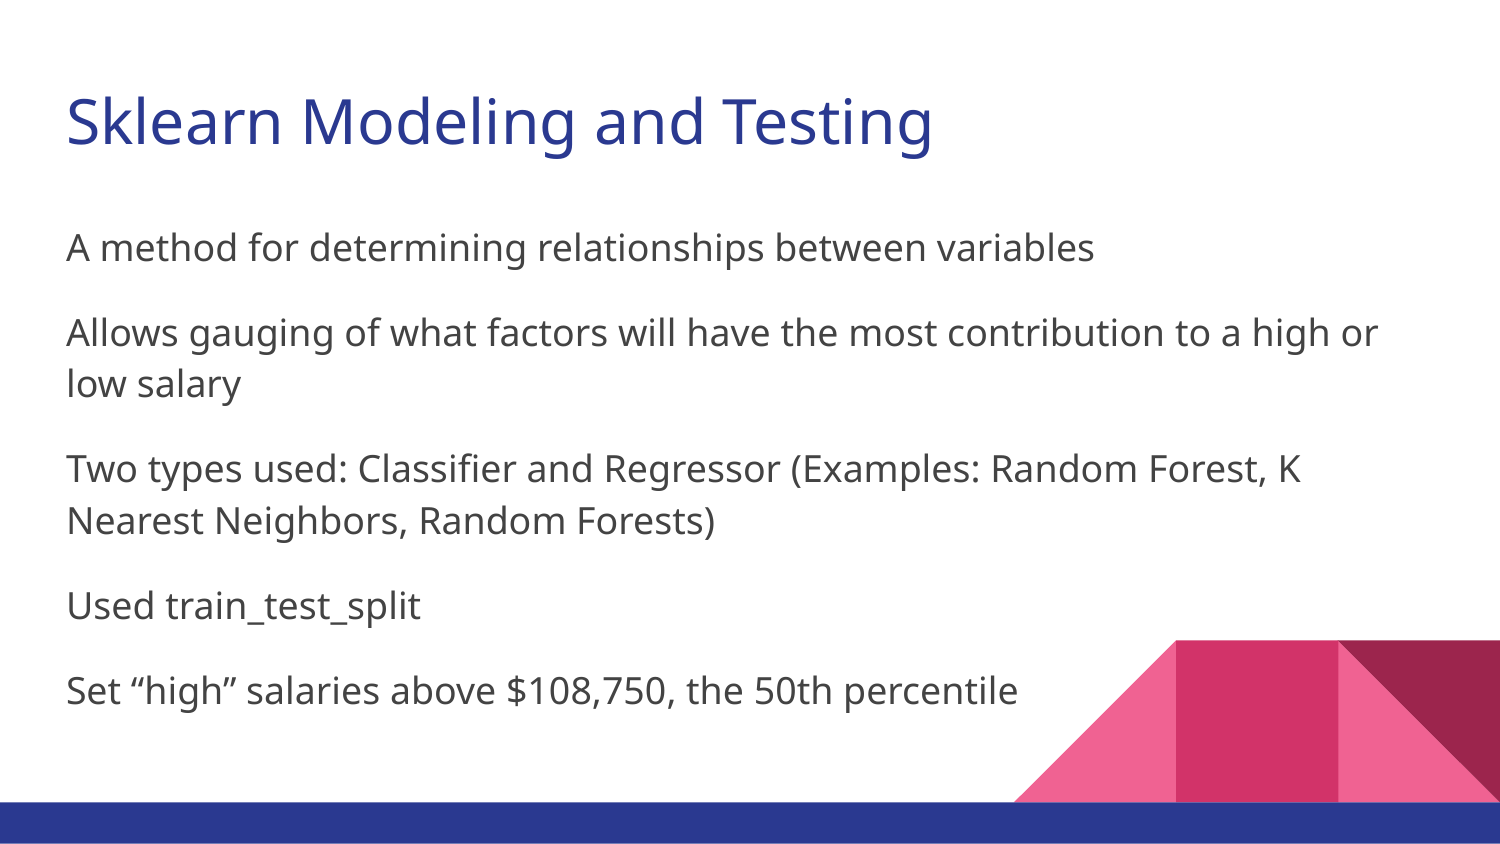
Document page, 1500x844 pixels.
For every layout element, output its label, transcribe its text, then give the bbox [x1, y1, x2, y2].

list A method for determining relationships between variables Allows gauging of what factors will have the most contribution to a high or low salary Two types used: Classifier and Regressor (Examples: Random Forest, K Nearest Neighbors, Random Forests) Used train_test_split Set “high” salaries above $108,750, the 50th percentile [51, 201, 1449, 750]
title Sklearn Modeling and Testing [51, 67, 1449, 167]
